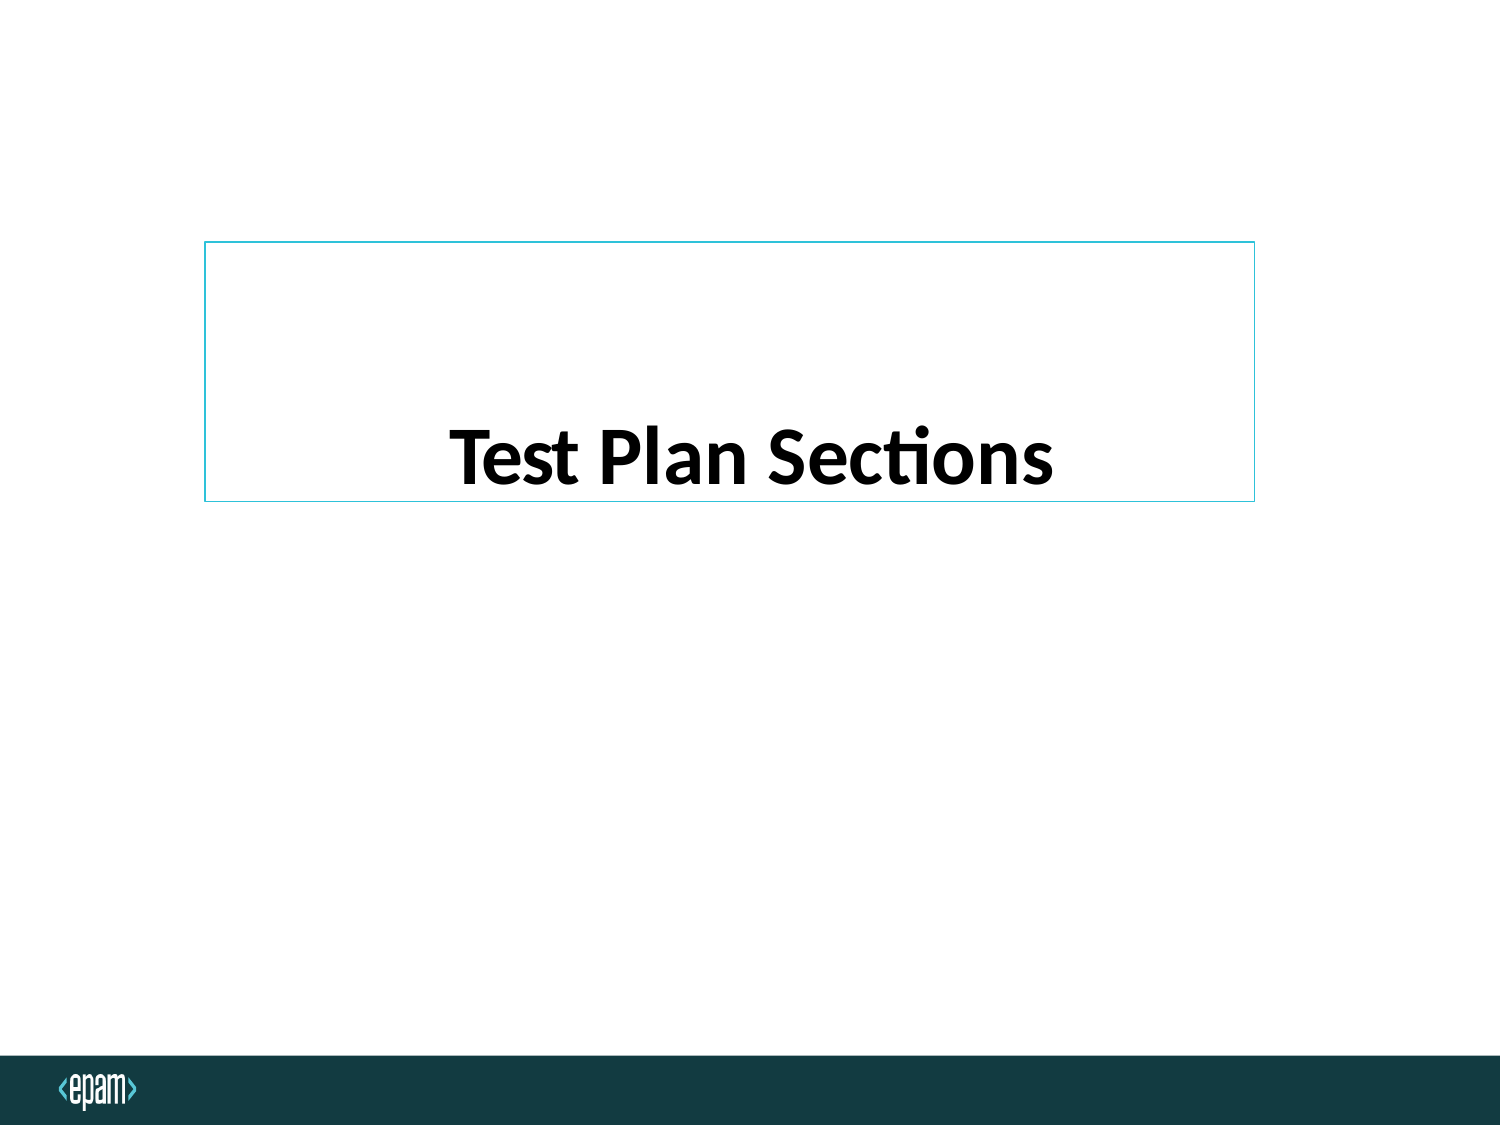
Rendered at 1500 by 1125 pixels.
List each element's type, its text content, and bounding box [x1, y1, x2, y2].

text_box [0, 1055, 1500, 1125]
title Test Plan Sections [204, 241, 1255, 502]
